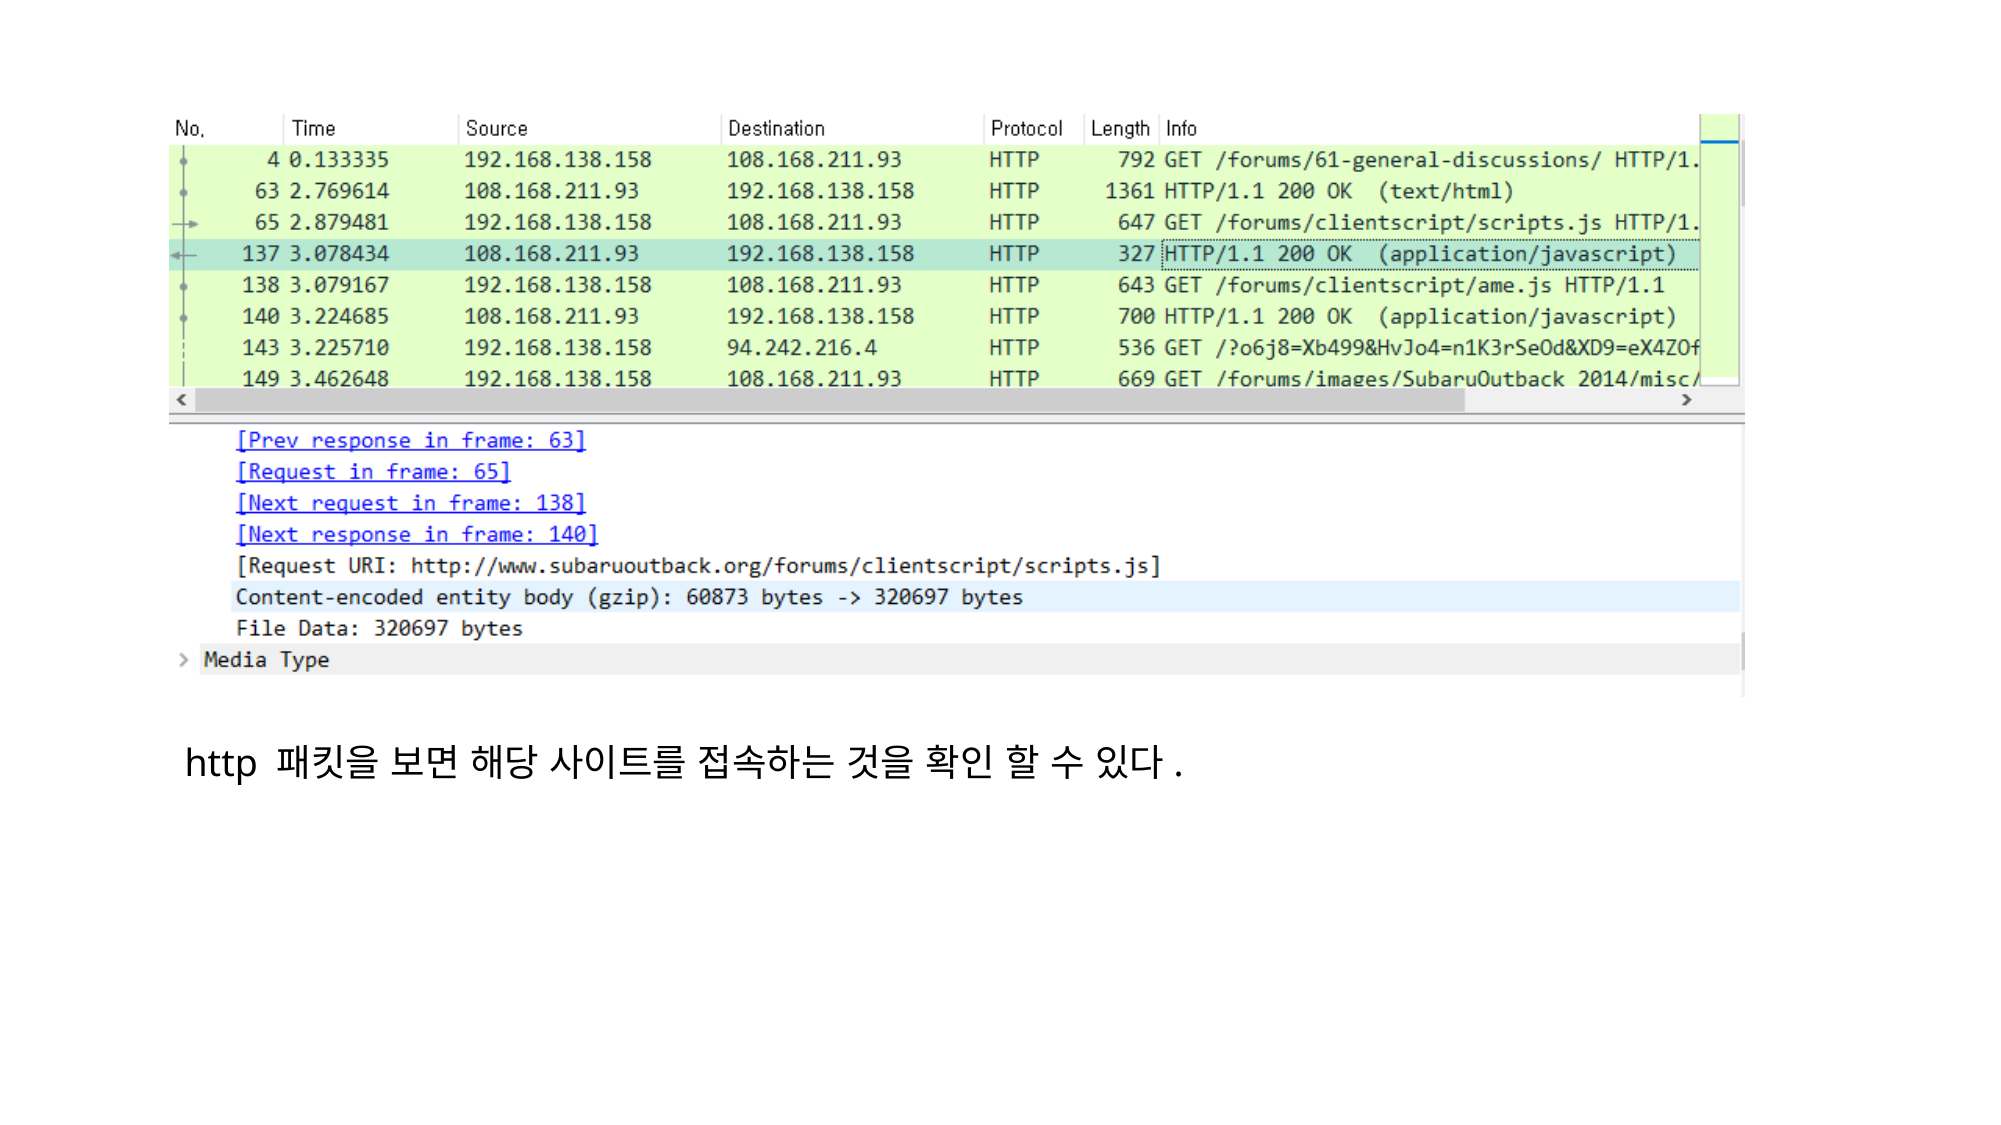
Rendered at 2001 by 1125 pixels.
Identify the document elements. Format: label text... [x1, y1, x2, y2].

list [169, 114, 1745, 697]
text_box http 패킷을 보면 해당 사이트를 접속하는 것을 확인 할 수 있다. [169, 731, 1765, 792]
